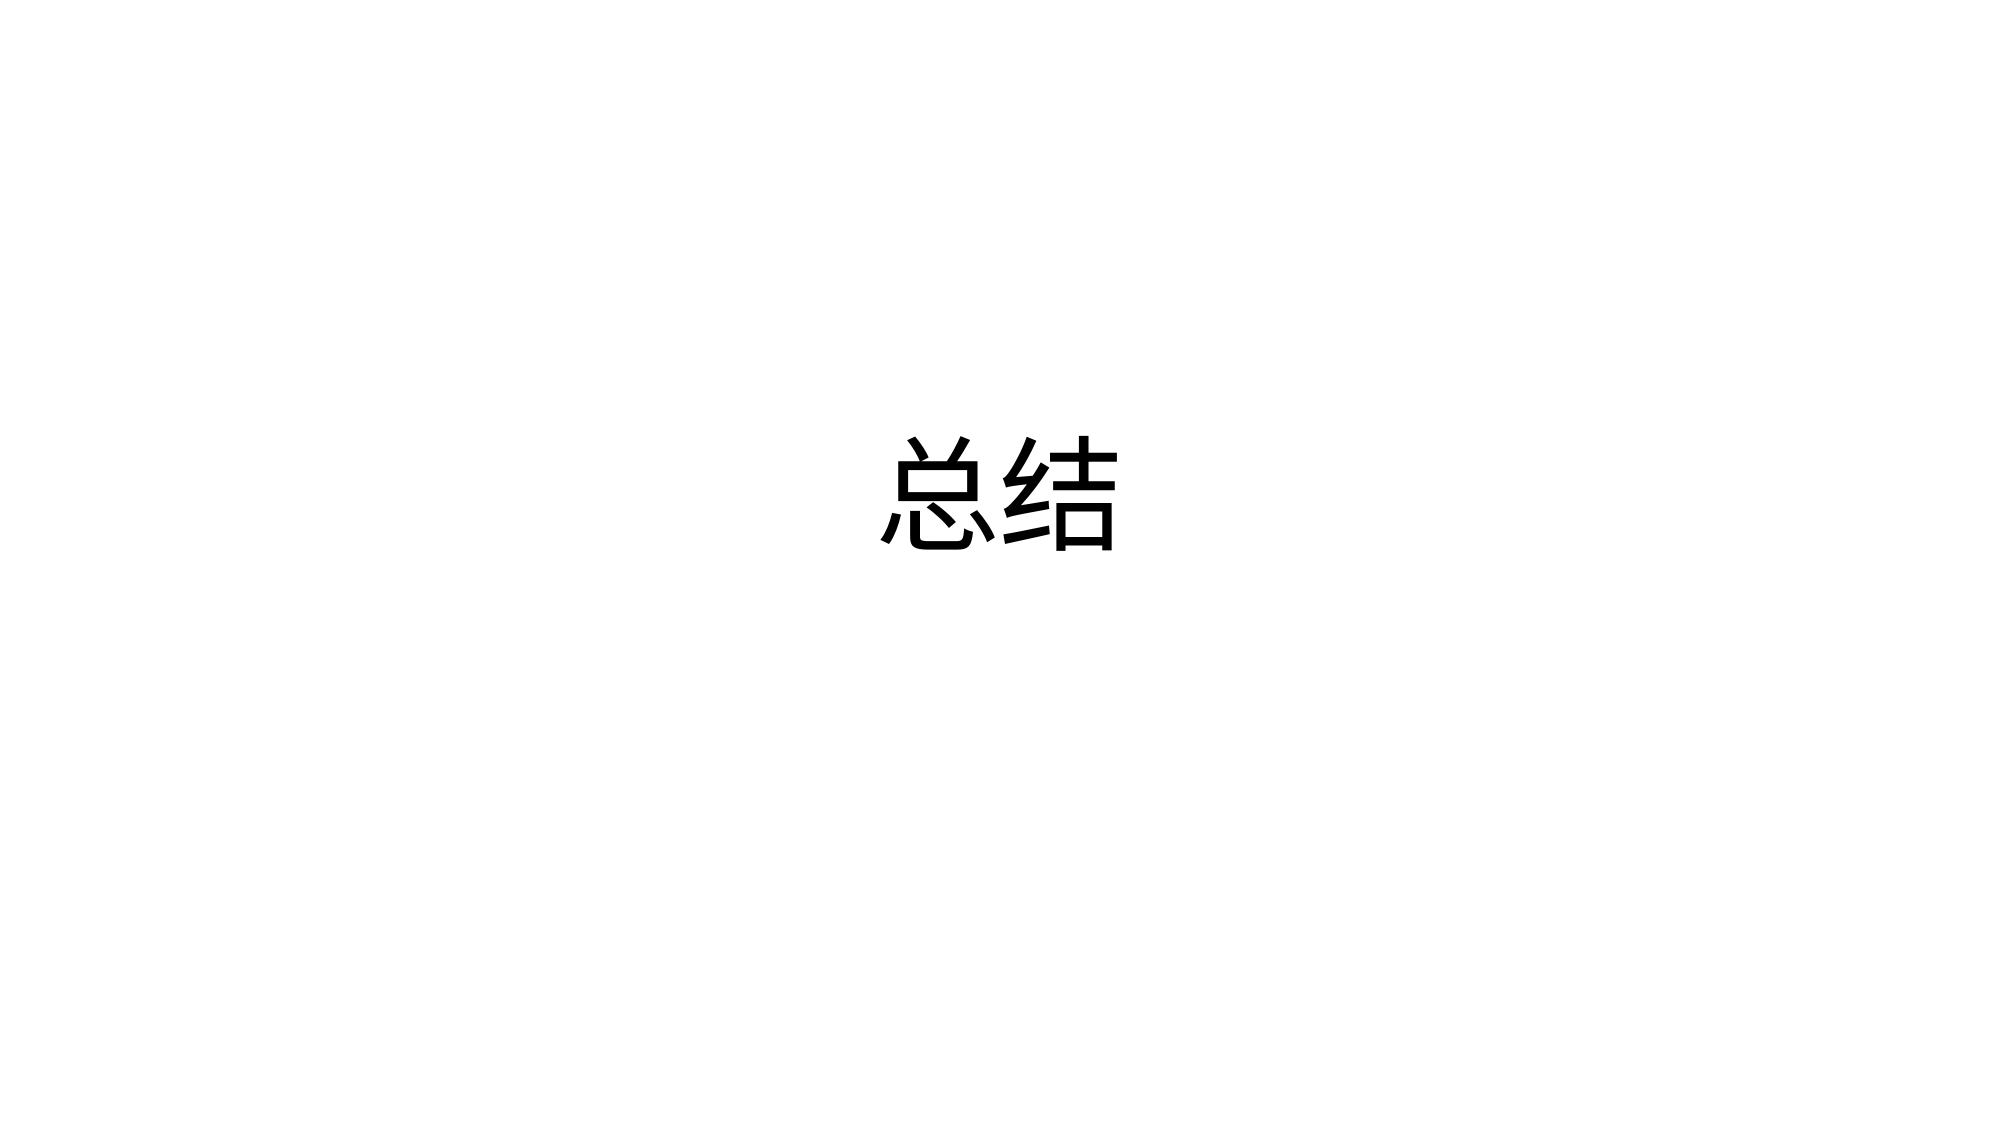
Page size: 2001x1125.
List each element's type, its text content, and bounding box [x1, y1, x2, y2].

title 总结 [249, 184, 1750, 576]
